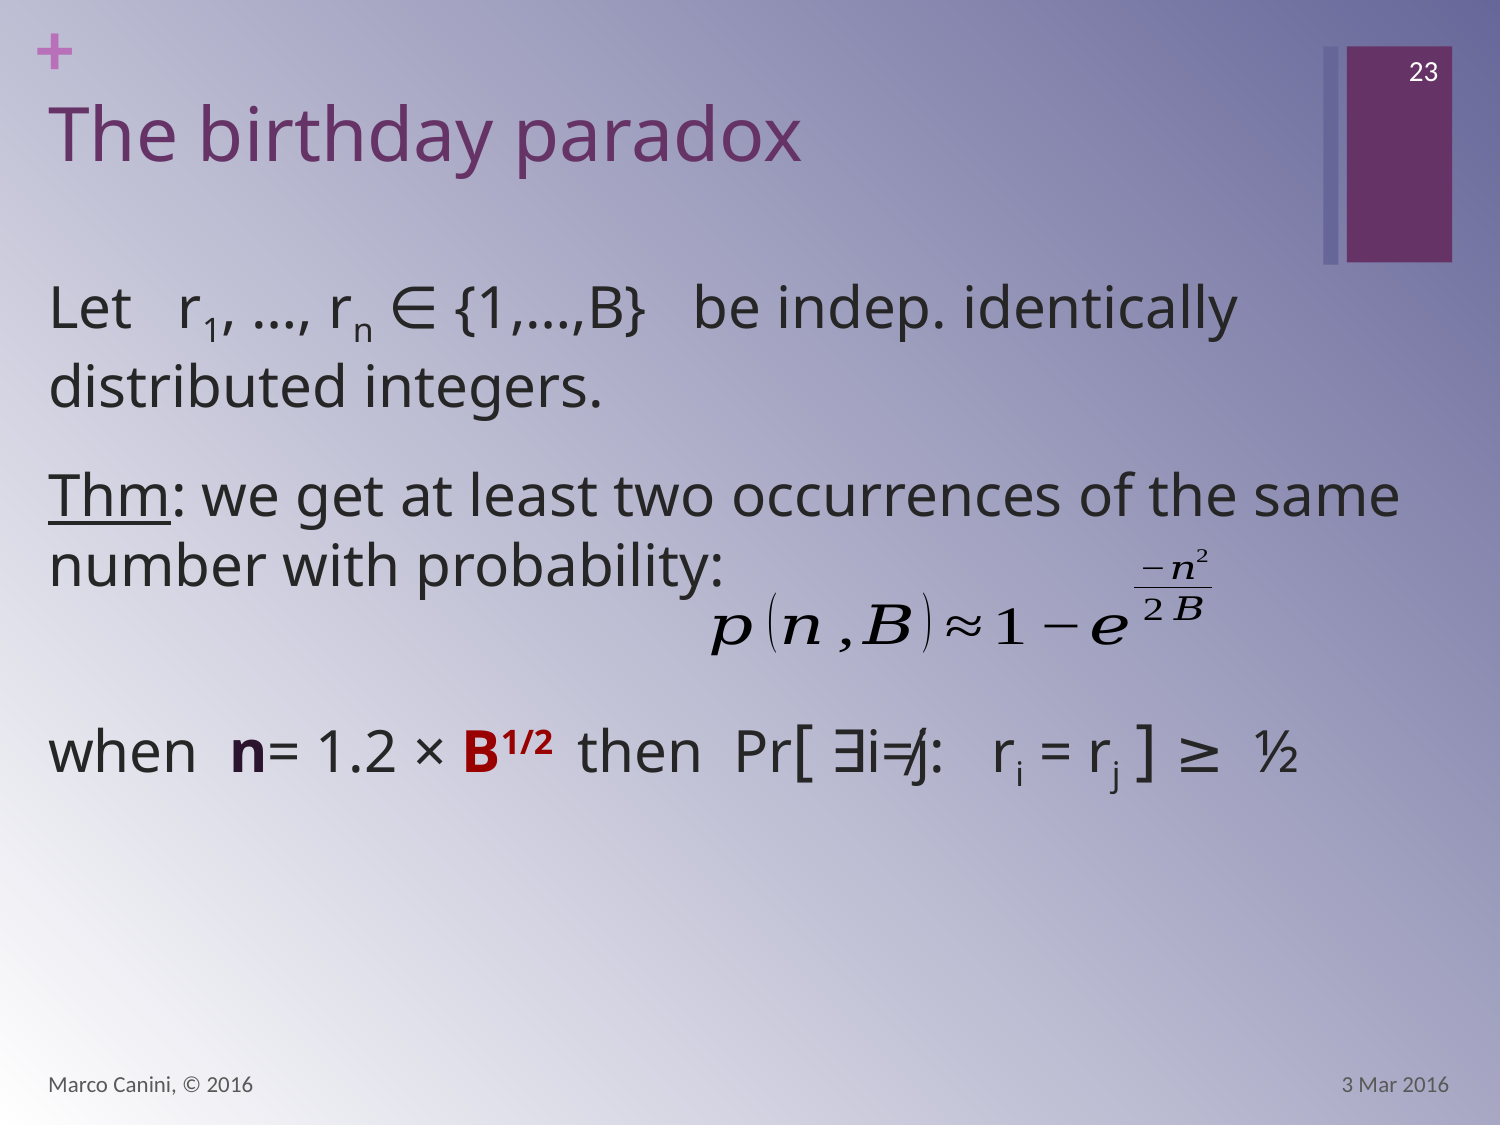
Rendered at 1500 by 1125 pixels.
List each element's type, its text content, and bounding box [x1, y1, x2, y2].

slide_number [1114, 1053, 1465, 1114]
list Let r1, …, rn ∈ {1,…,B} be indep. identically distributed integers. Thm: we get at least two occurrences of the same number with probability: when n= 1.2 × B1/2 then Pr[ ∃i≠j: ri = rj ] ≥ ½ [33, 262, 1465, 1054]
slide_number 23 [1362, 39, 1454, 100]
title The birthday paradox [33, 79, 1322, 262]
footer Marco Canini, © 2016 [33, 1053, 1038, 1114]
